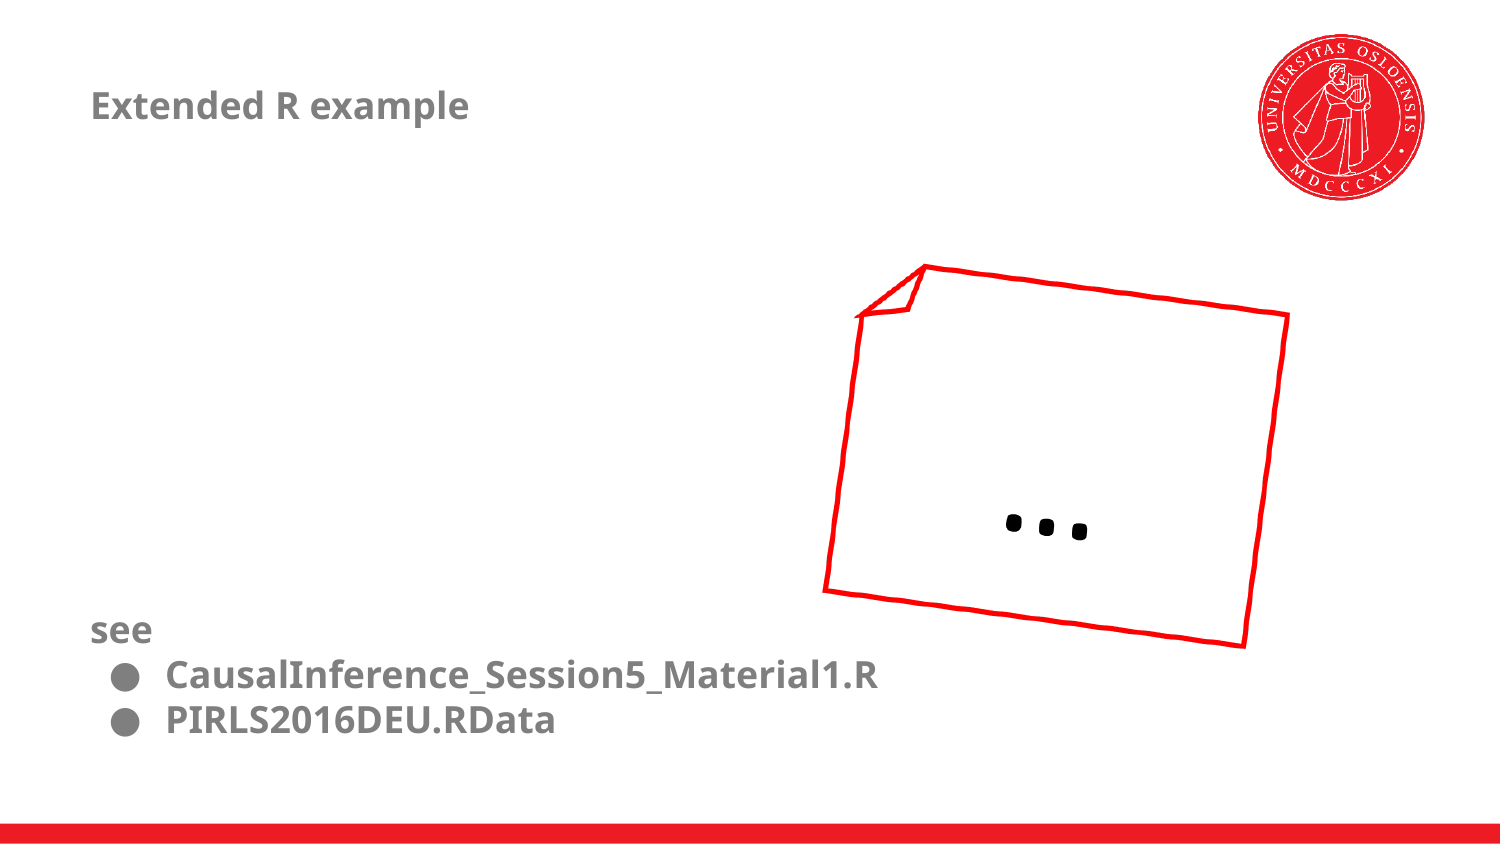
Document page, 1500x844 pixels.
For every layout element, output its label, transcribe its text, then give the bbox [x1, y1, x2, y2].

picture [1257, 33, 1425, 201]
title see CausalInference_Session5_Material1.R PIRLS2016DEU.RData [75, 558, 1223, 789]
picture [822, 263, 1290, 723]
title Extended R example [75, 33, 1223, 175]
